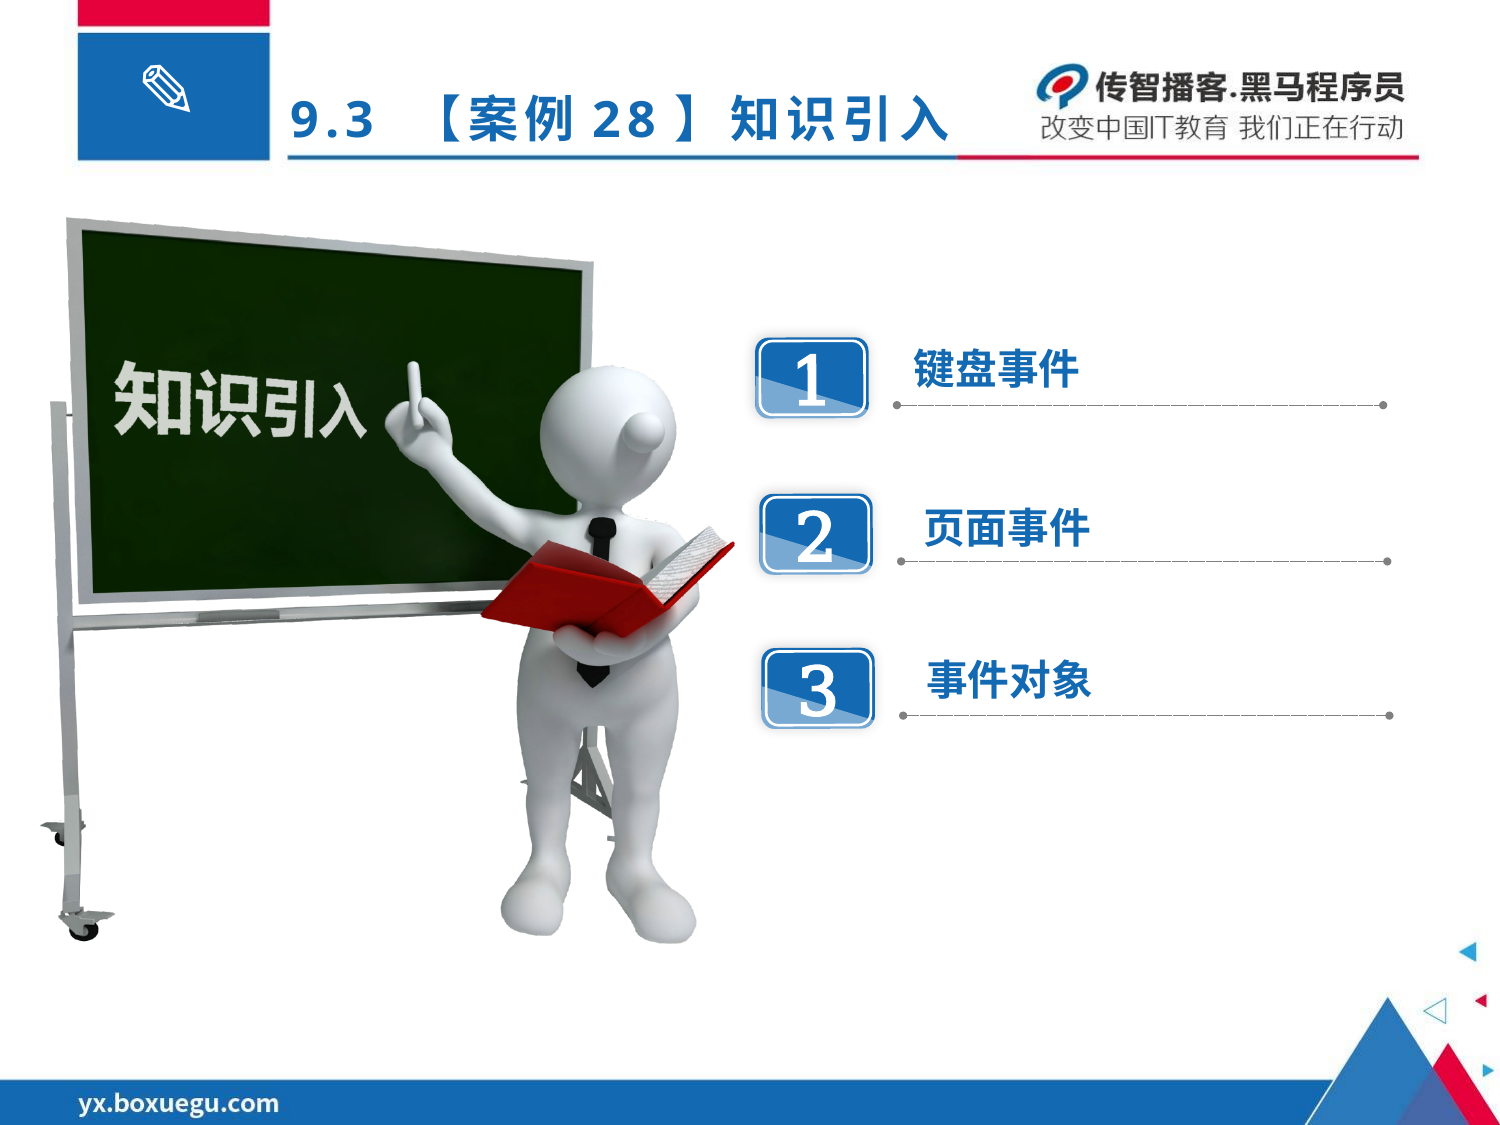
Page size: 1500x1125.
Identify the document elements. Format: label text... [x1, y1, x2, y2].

picture [0, 0, 1500, 1125]
title 9.3 【案例28】知识引入 [275, 79, 1500, 199]
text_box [754, 335, 1457, 420]
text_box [759, 493, 1388, 576]
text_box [761, 646, 1390, 730]
